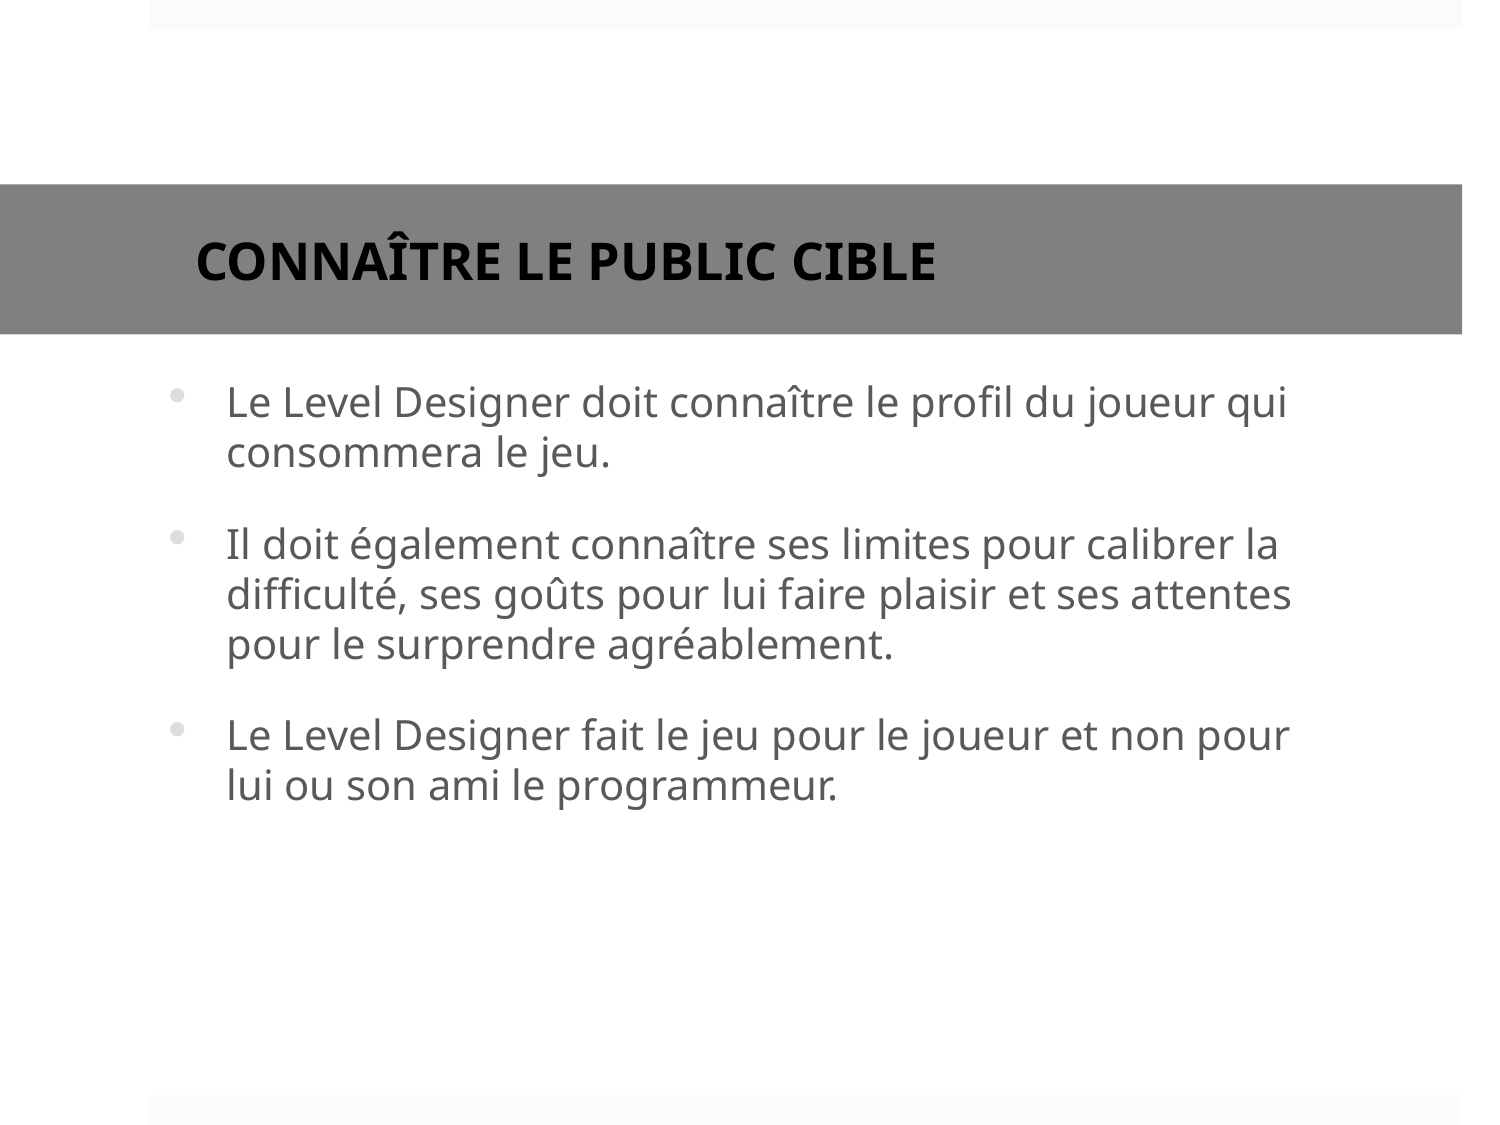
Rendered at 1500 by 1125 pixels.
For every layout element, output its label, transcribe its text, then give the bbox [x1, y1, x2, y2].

title Connaître le public cible [0, 184, 1463, 335]
text_box Le Level Designer doit connaître le profil du joueur qui consommera le jeu. Il doit également connaître ses limites pour calibrer la difficulté, ses goûts pour lui faire plaisir et ses attentes pour le surprendre agréablement. Le Level Designer fait le jeu pour le joueur et non pour lui ou son ami le programmeur. [155, 368, 1358, 1036]
